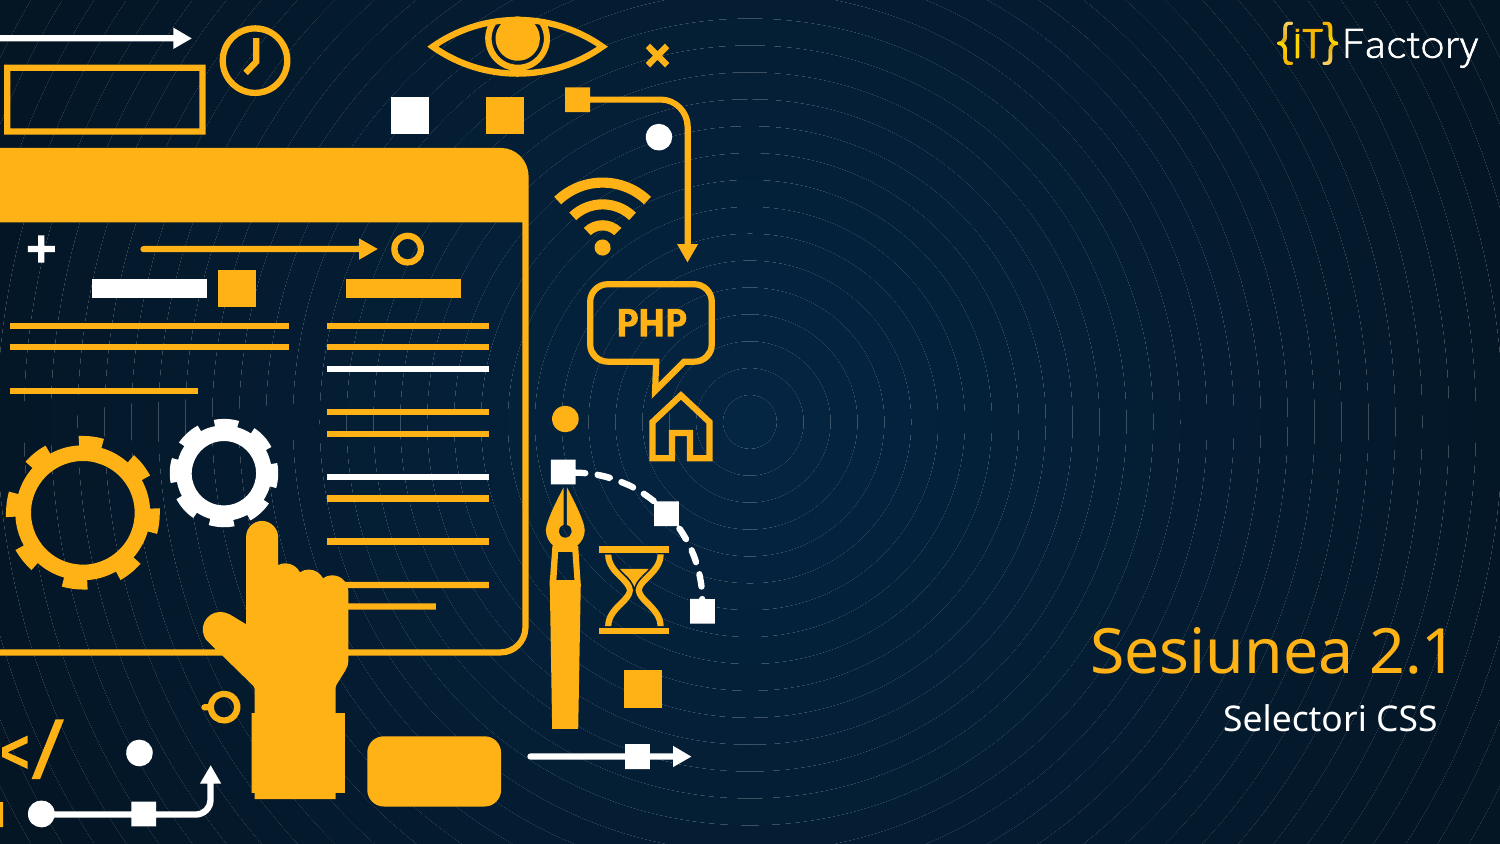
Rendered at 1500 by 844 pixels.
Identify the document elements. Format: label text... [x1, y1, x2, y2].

text_box [598, 546, 670, 553]
text_box [545, 487, 585, 729]
text_box [598, 628, 670, 635]
text_box [486, 96, 524, 135]
text_box [327, 430, 489, 437]
text_box [2, 735, 28, 769]
text_box [565, 87, 699, 263]
text_box [126, 739, 153, 767]
text_box [140, 238, 378, 260]
text_box [391, 96, 430, 135]
text_box [345, 279, 461, 298]
text_box [327, 473, 489, 481]
title Sesiunea 2.1 [859, 602, 1474, 702]
text_box [696, 571, 705, 590]
text_box [5, 435, 160, 590]
text_box [619, 568, 649, 588]
text_box [367, 736, 502, 807]
text_box [690, 595, 715, 624]
text_box [0, 27, 192, 49]
picture [1277, 16, 1479, 73]
subtitle Selectori CSS [939, 680, 1453, 781]
text_box [27, 765, 222, 828]
text_box [169, 418, 279, 528]
text_box [587, 281, 715, 399]
text_box [640, 490, 689, 543]
text_box [667, 308, 687, 337]
text_box [91, 279, 207, 298]
text_box [552, 405, 579, 433]
text_box [618, 308, 638, 337]
text_box [594, 239, 611, 256]
text_box [27, 235, 55, 263]
text_box [9, 387, 198, 394]
text_box [327, 538, 489, 545]
text_box [645, 43, 670, 68]
text_box [9, 344, 290, 351]
text_box [569, 199, 636, 221]
text_box [635, 554, 664, 627]
text_box [218, 269, 257, 308]
text_box [31, 719, 65, 780]
text_box [527, 744, 692, 770]
text_box [645, 123, 673, 151]
text_box [327, 344, 489, 351]
text_box [4, 64, 206, 135]
text_box [618, 478, 637, 491]
text_box [9, 322, 290, 329]
text_box [0, 147, 529, 800]
text_box [583, 220, 622, 236]
text_box [327, 365, 489, 373]
text_box [219, 25, 291, 97]
text_box [243, 38, 260, 76]
text_box [327, 322, 489, 329]
text_box [649, 391, 713, 462]
text_box [623, 670, 662, 709]
text_box [640, 308, 663, 337]
text_box [688, 547, 700, 566]
text_box [427, 16, 608, 77]
text_box [391, 232, 424, 266]
text_box [0, 802, 4, 828]
text_box [605, 554, 633, 627]
text_box [550, 459, 589, 485]
text_box [327, 409, 489, 416]
text_box [201, 690, 241, 724]
text_box [554, 177, 651, 205]
text_box [594, 471, 613, 482]
text_box [327, 495, 489, 502]
